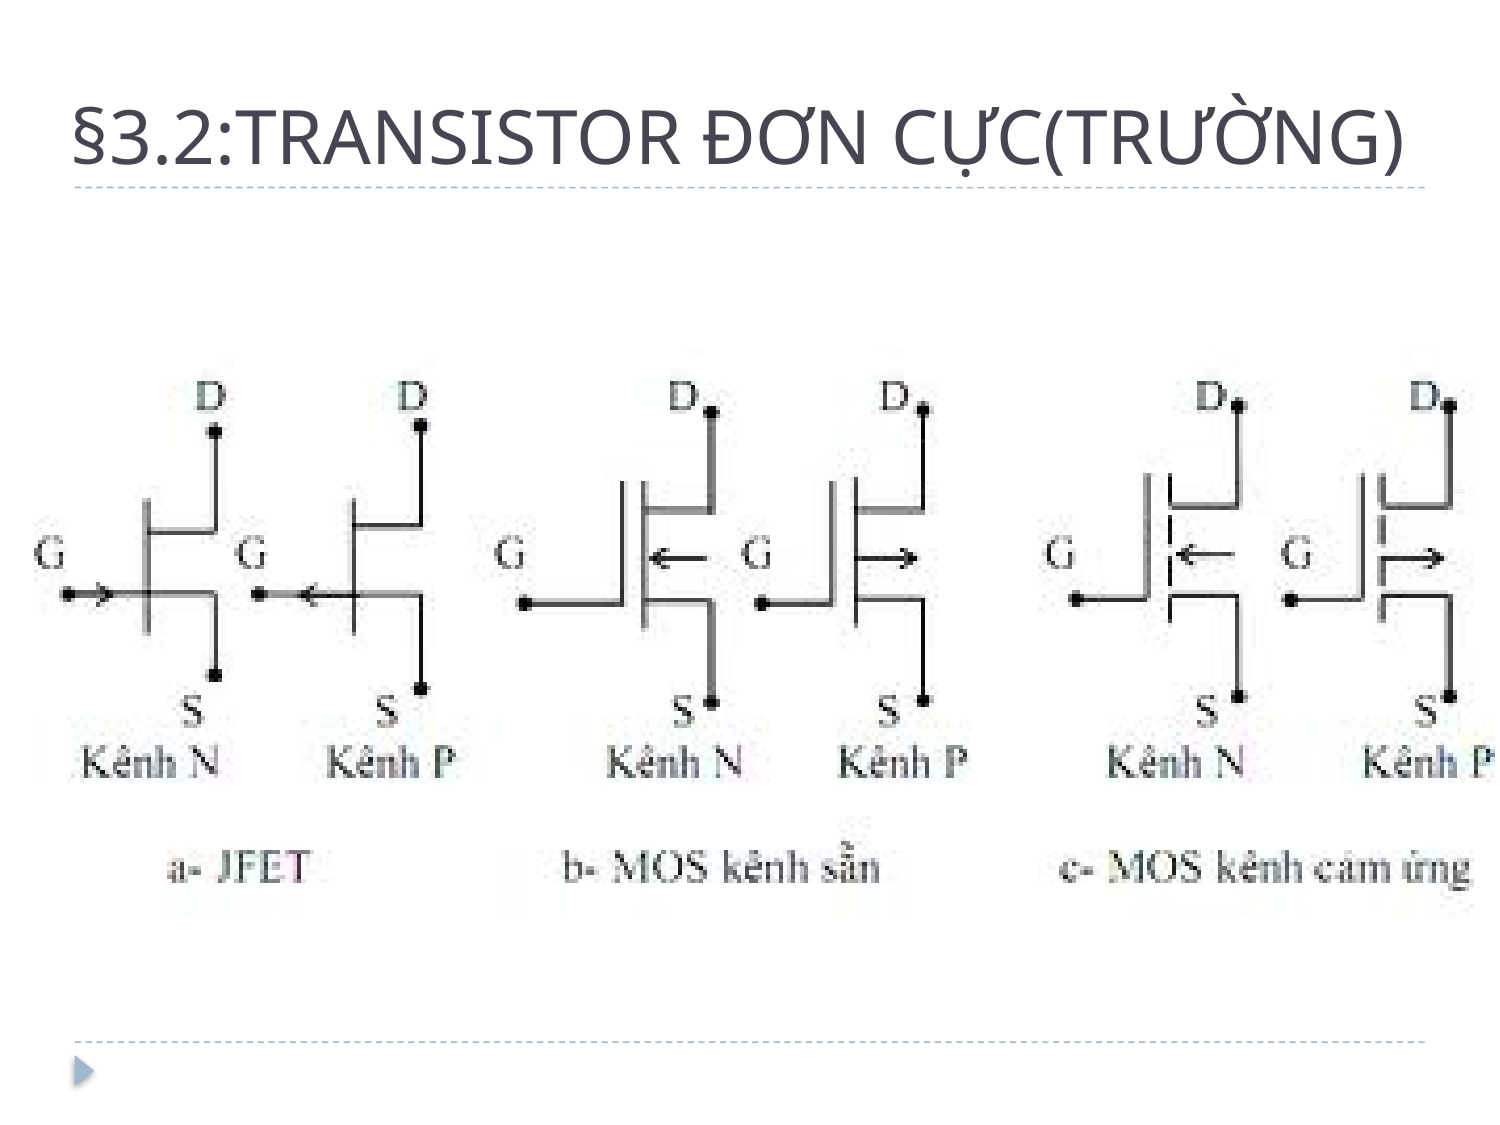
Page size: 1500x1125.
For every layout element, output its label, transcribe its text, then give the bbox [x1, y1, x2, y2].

title §3.2:TRANSISTOR ĐƠN CỰC(TRƯỜNG) [29, 24, 1447, 188]
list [34, 314, 1495, 918]
